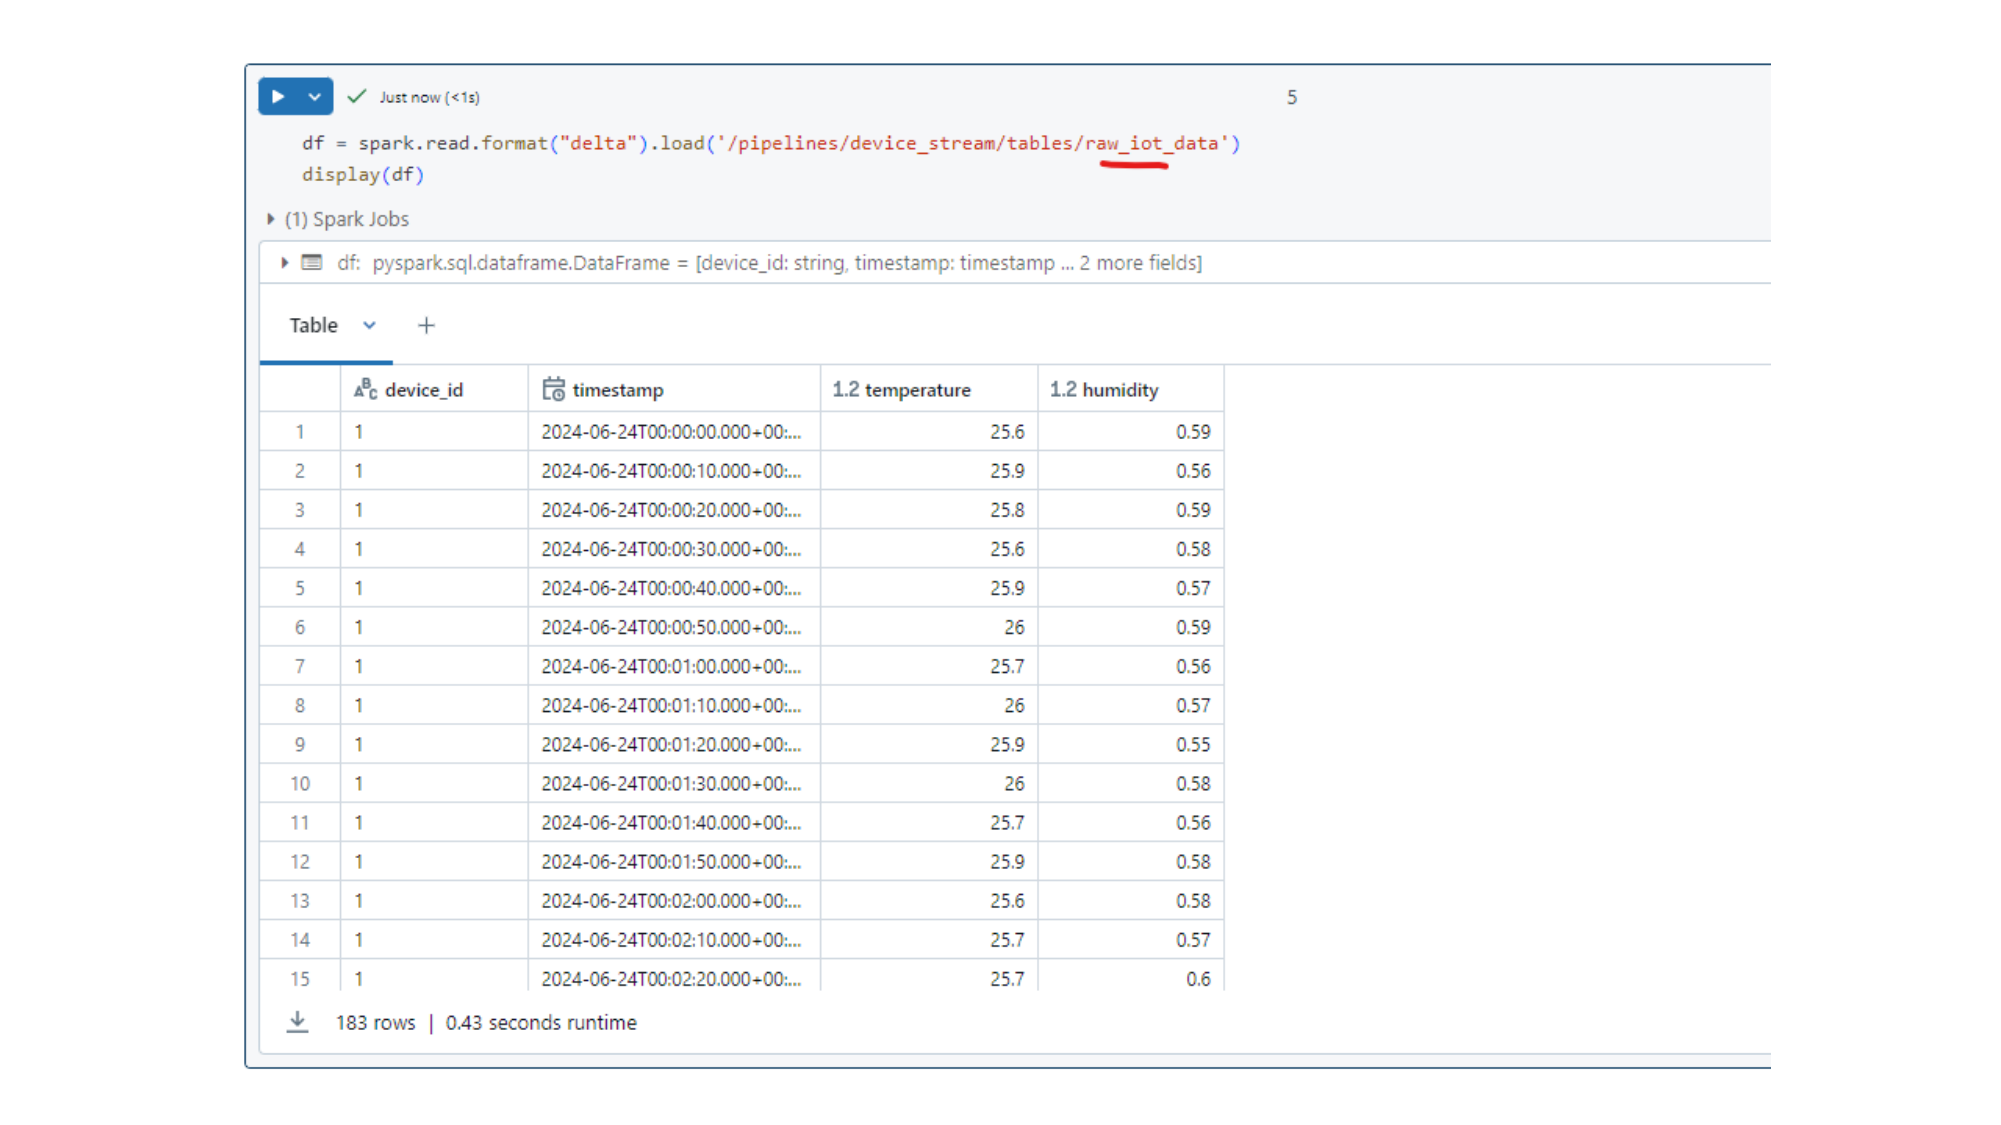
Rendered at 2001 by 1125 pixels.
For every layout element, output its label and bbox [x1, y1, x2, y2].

picture [229, 45, 1771, 1080]
